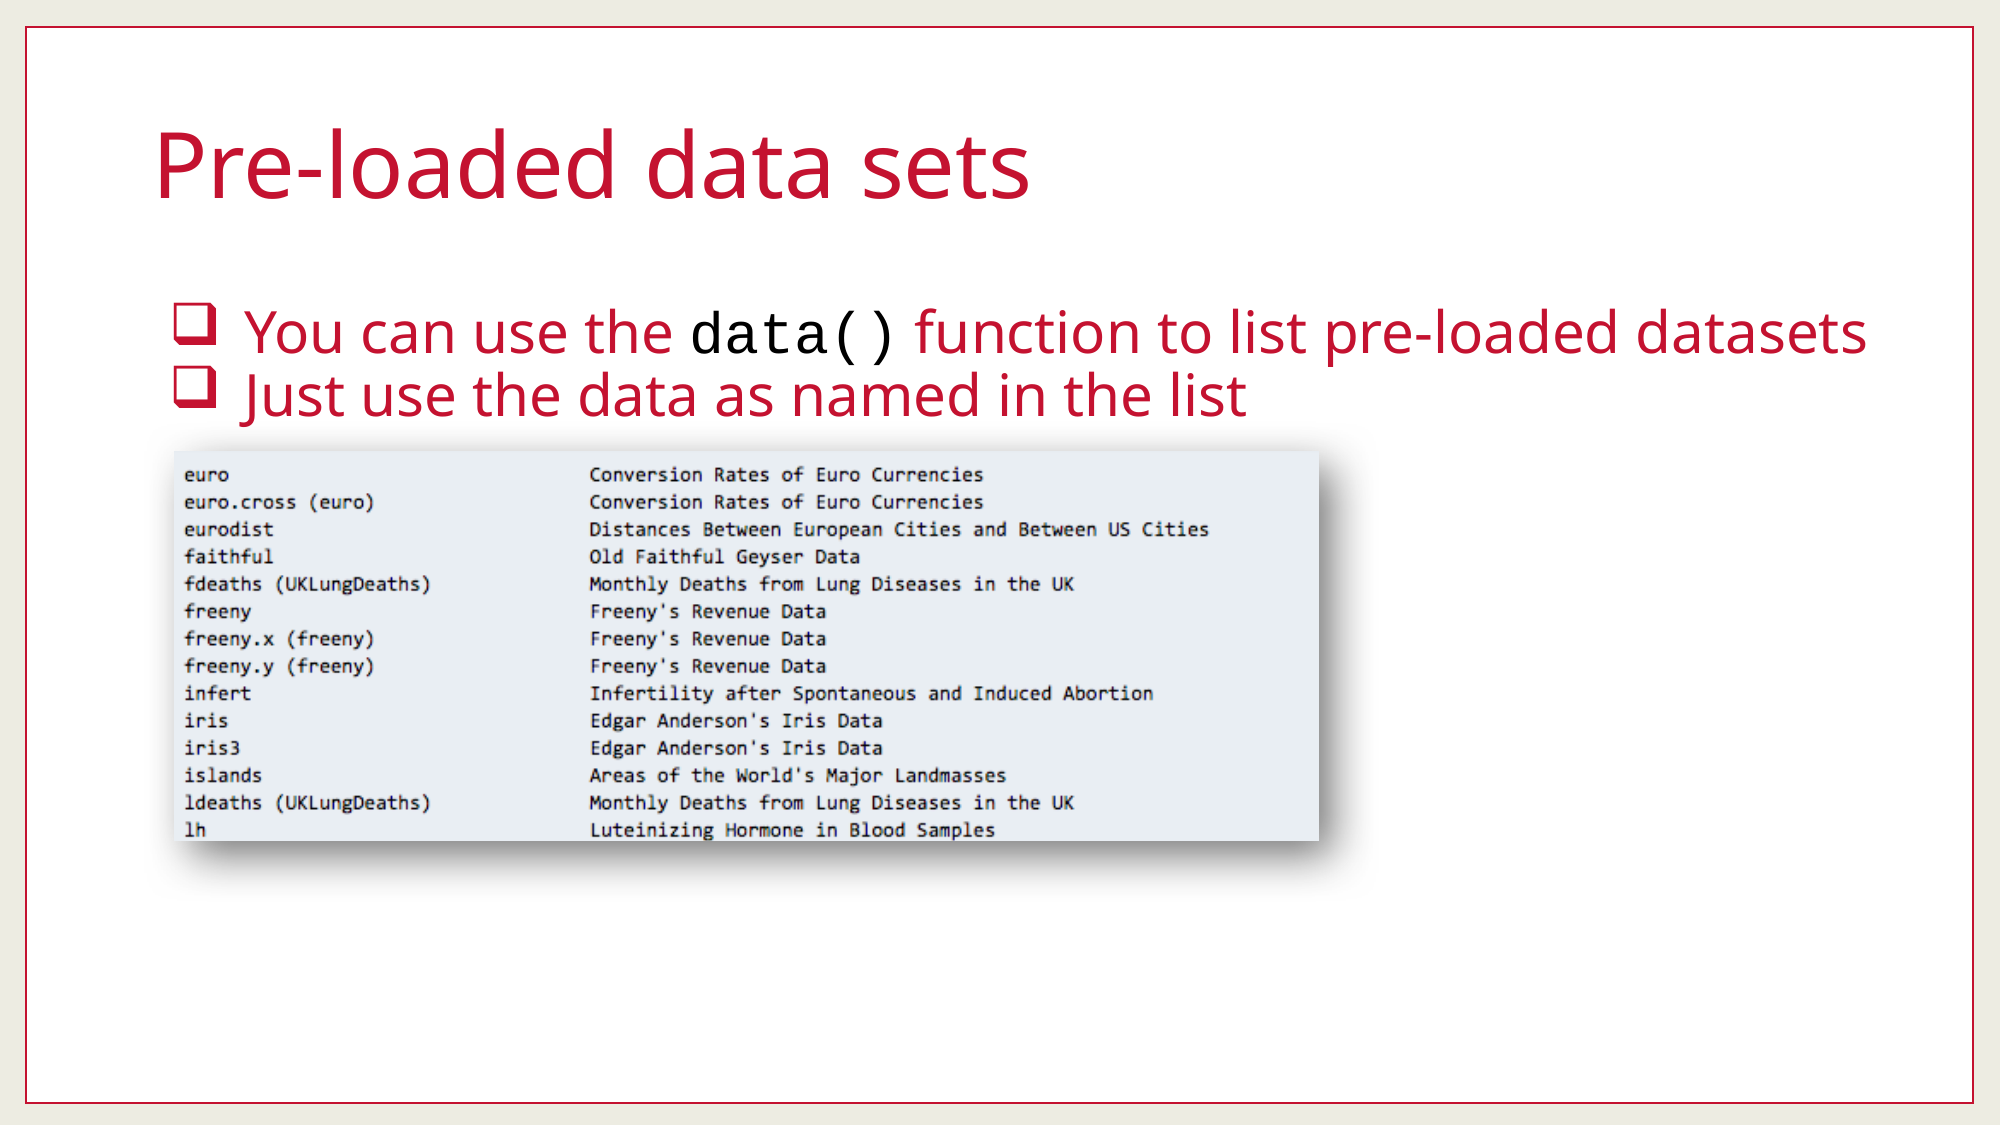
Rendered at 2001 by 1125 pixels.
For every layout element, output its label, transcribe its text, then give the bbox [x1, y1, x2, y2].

title Pre-loaded data sets [137, 59, 1945, 278]
picture [173, 451, 1320, 841]
list You can use the data() function to list pre-loaded datasets Just use the data as named in the list [154, 296, 1972, 1010]
